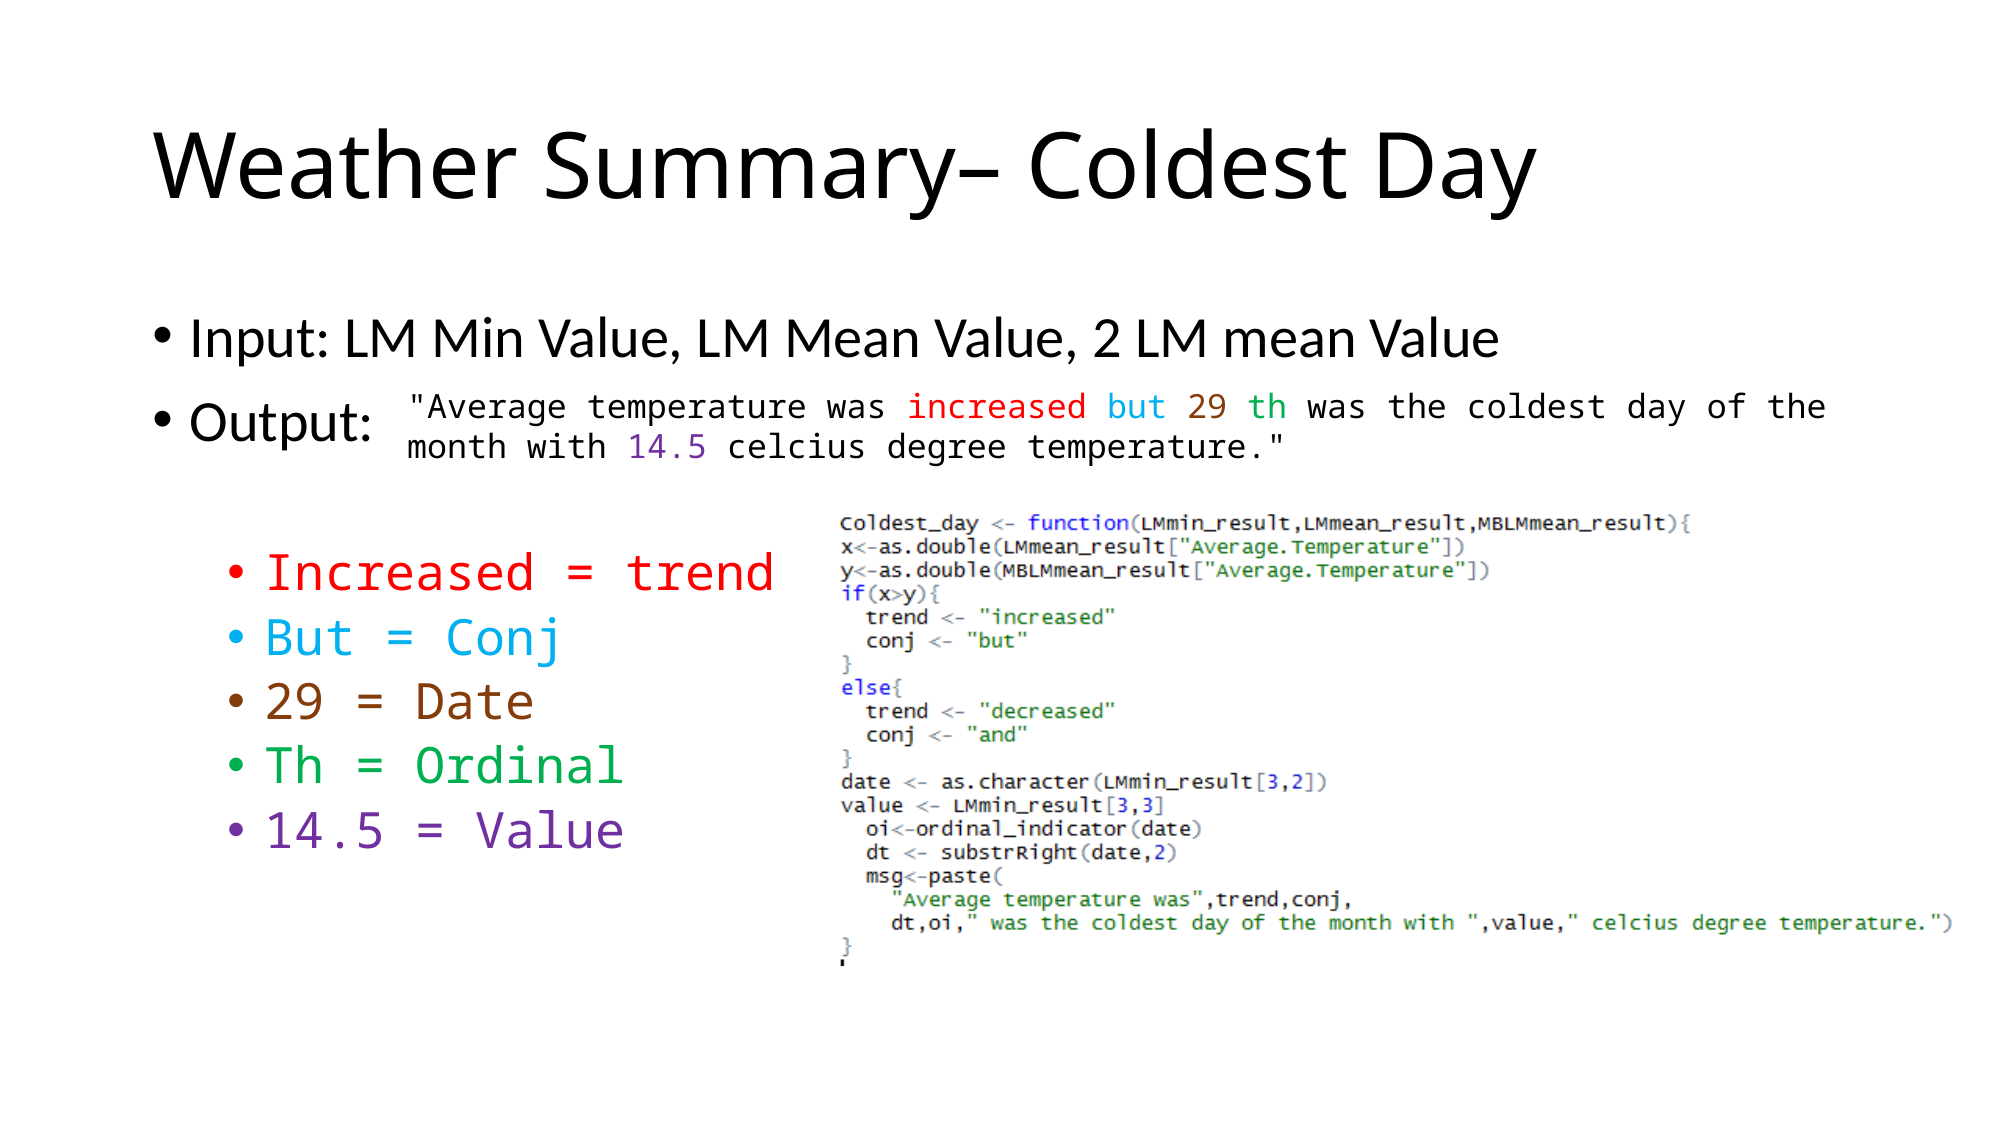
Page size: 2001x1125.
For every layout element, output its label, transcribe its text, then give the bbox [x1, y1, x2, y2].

title Weather Summary– Coldest Day [137, 59, 1863, 278]
list Input: LM Min Value, LM Mean Value, 2 LM mean Value Output: Increased = trend But = Conj 29 = Date Th = Ordinal 14.5 = Value [137, 299, 1863, 1014]
text_box "Average temperature was increased but 29 th was the coldest day of the month with 14.5 celcius degree temperature." [407, 385, 1863, 466]
picture [838, 513, 1961, 966]
